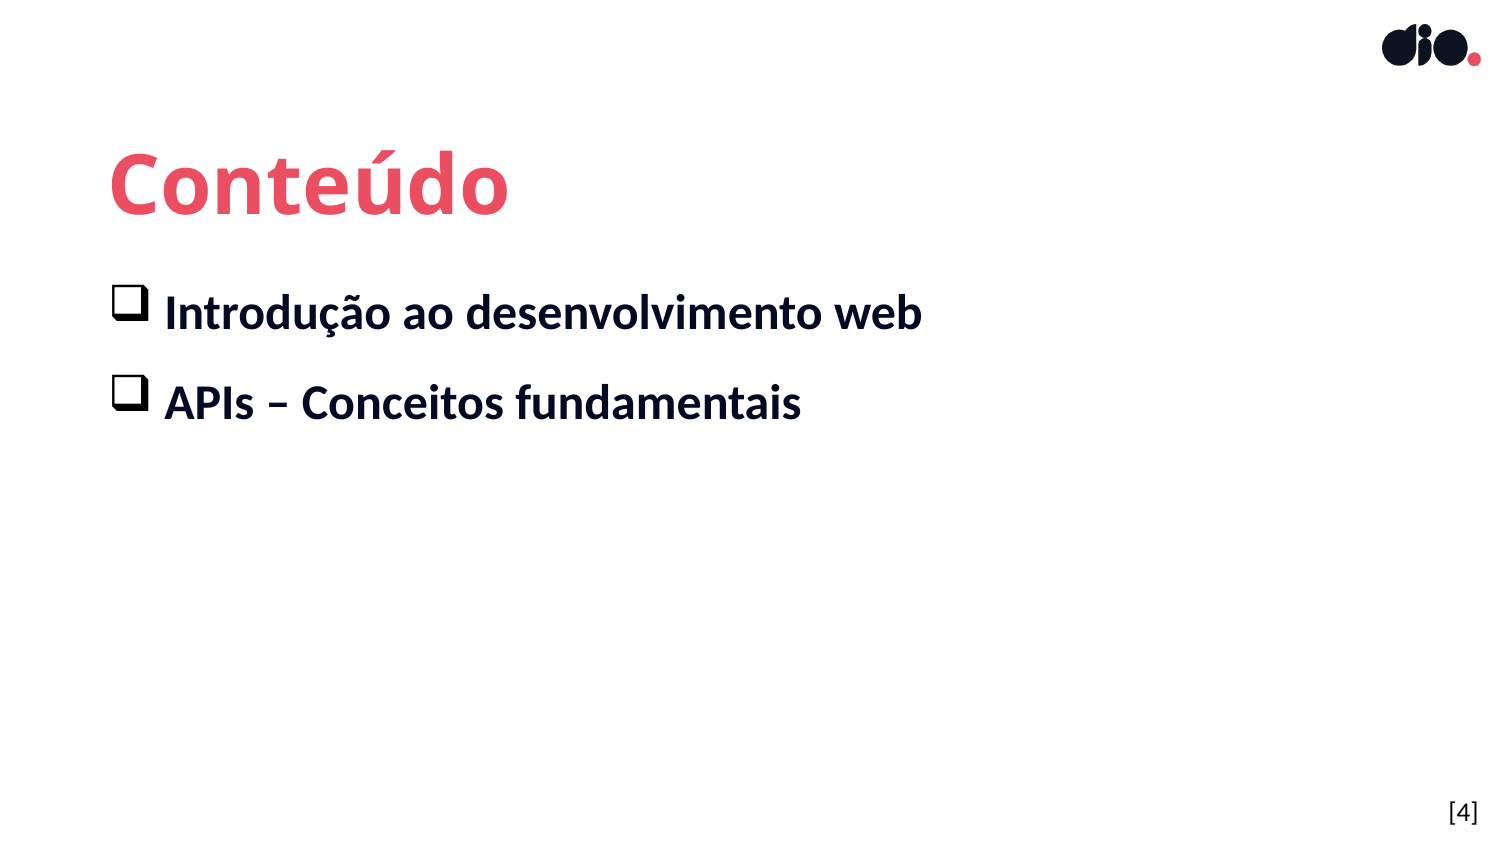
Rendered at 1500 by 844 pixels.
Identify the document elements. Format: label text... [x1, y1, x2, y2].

text_box Introdução ao desenvolvimento web APIs – Conceitos fundamentais [93, 242, 1384, 784]
text_box Conteúdo [92, 104, 1309, 243]
slide_number [<número>] [1403, 779, 1494, 844]
picture [1382, 24, 1481, 66]
